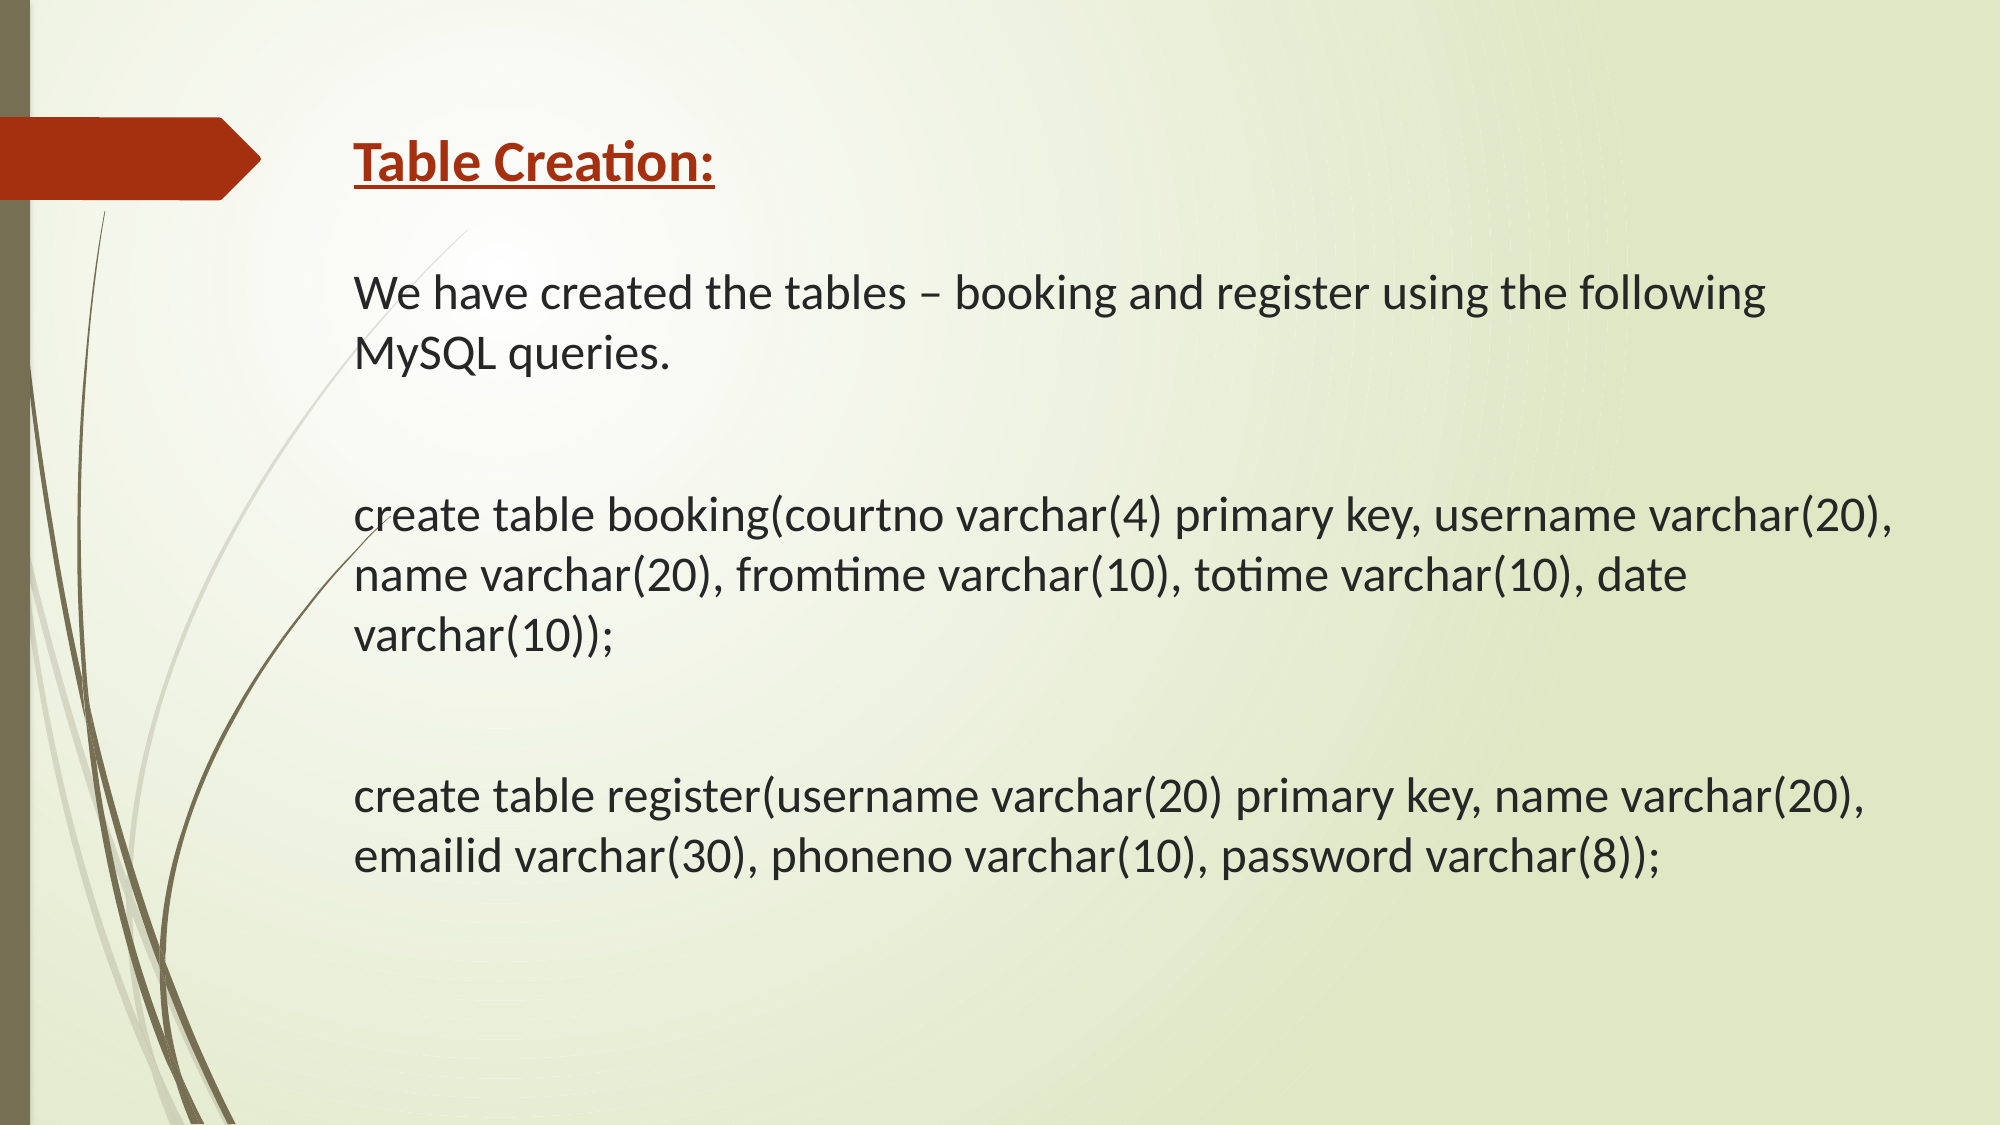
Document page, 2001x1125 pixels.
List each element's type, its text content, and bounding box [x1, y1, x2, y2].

list Table Creation: We have created the tables – booking and register using the following MySQL queries. create table booking(courtno varchar(4) primary key, username varchar(20), name varchar(20), fromtime varchar(10), totime varchar(10), date varchar(10)); create table register(username varchar(20) primary key, name varchar(20), emailid varchar(30), phoneno varchar(10), password varchar(8)); [338, 115, 1912, 1048]
